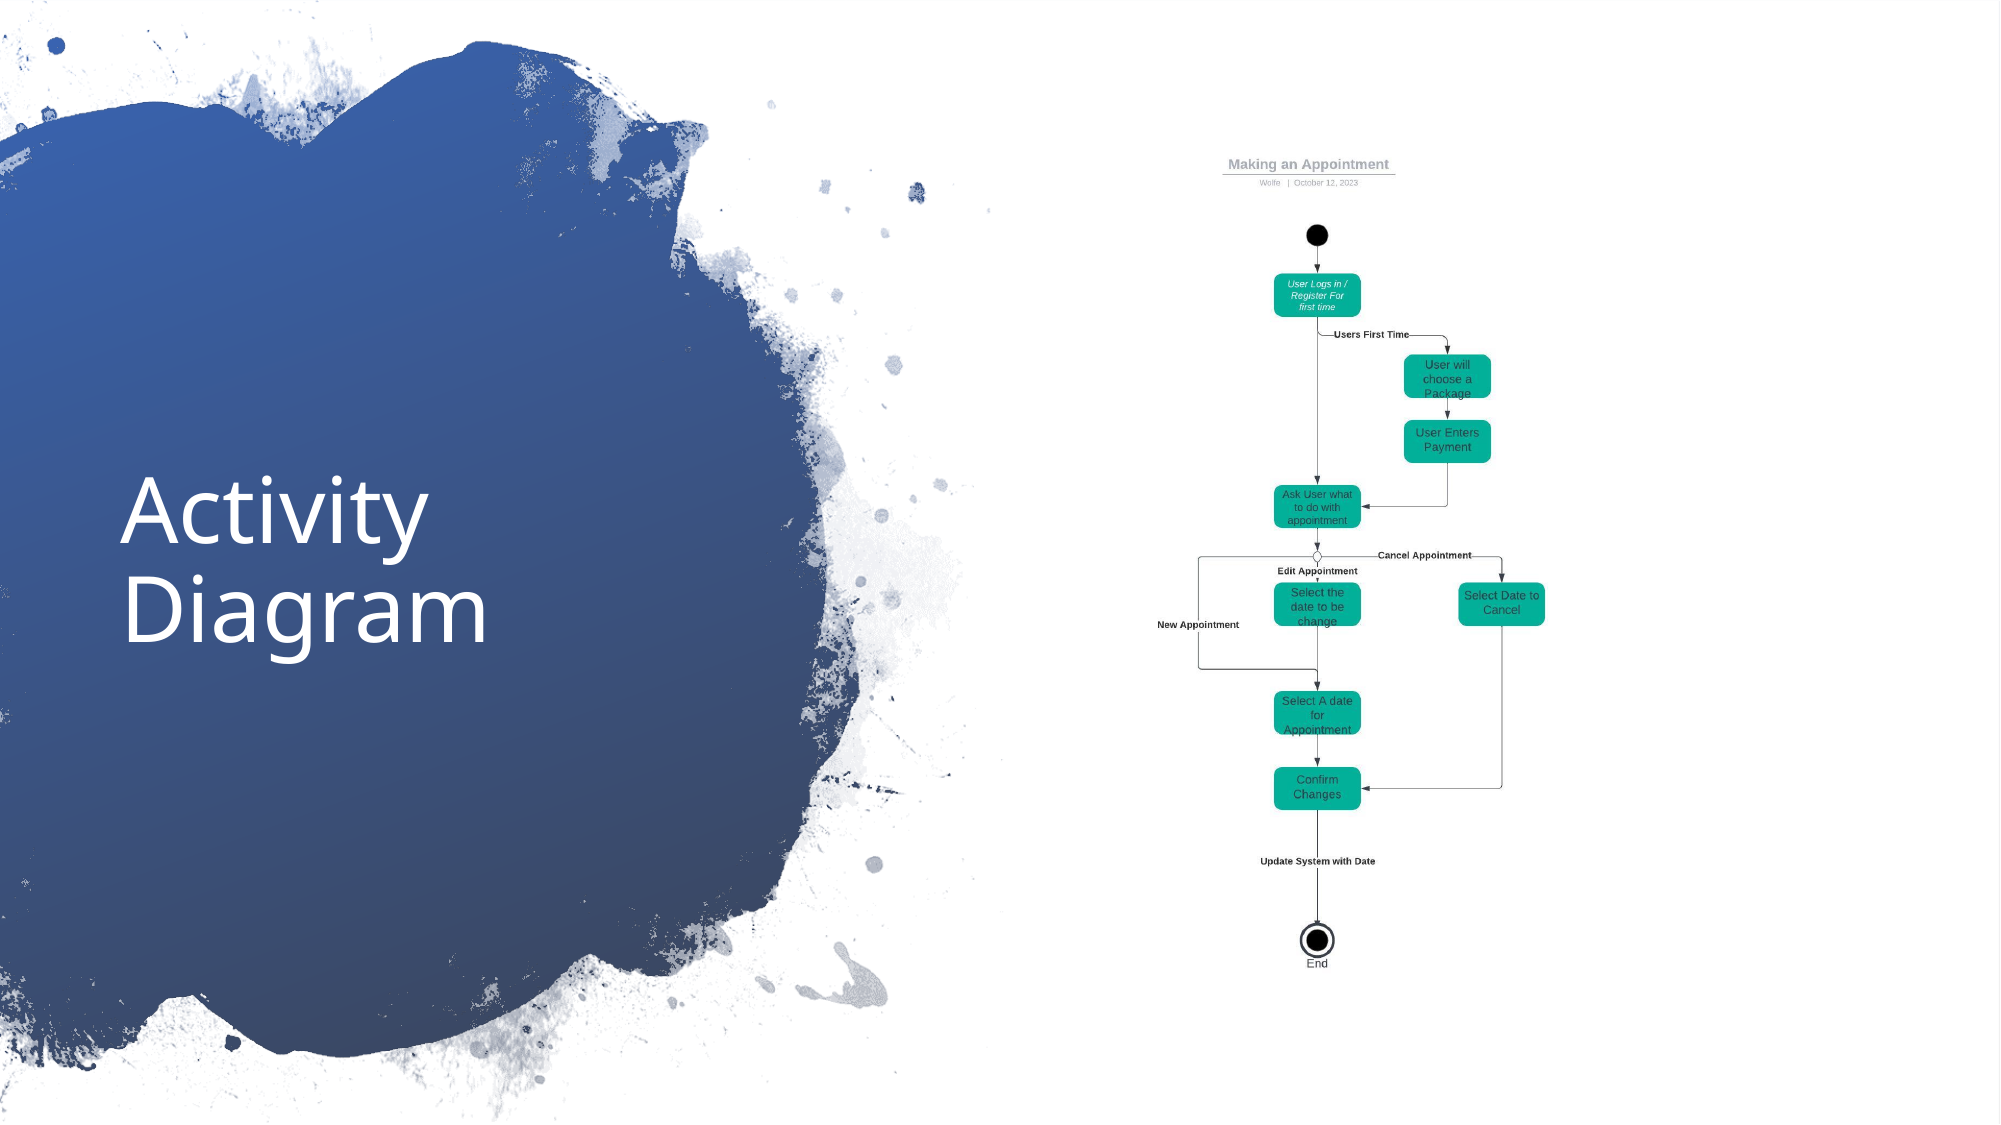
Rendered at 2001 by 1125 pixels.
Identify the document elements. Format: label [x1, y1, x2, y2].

picture [0, 0, 2000, 1125]
list [1053, 131, 1816, 990]
